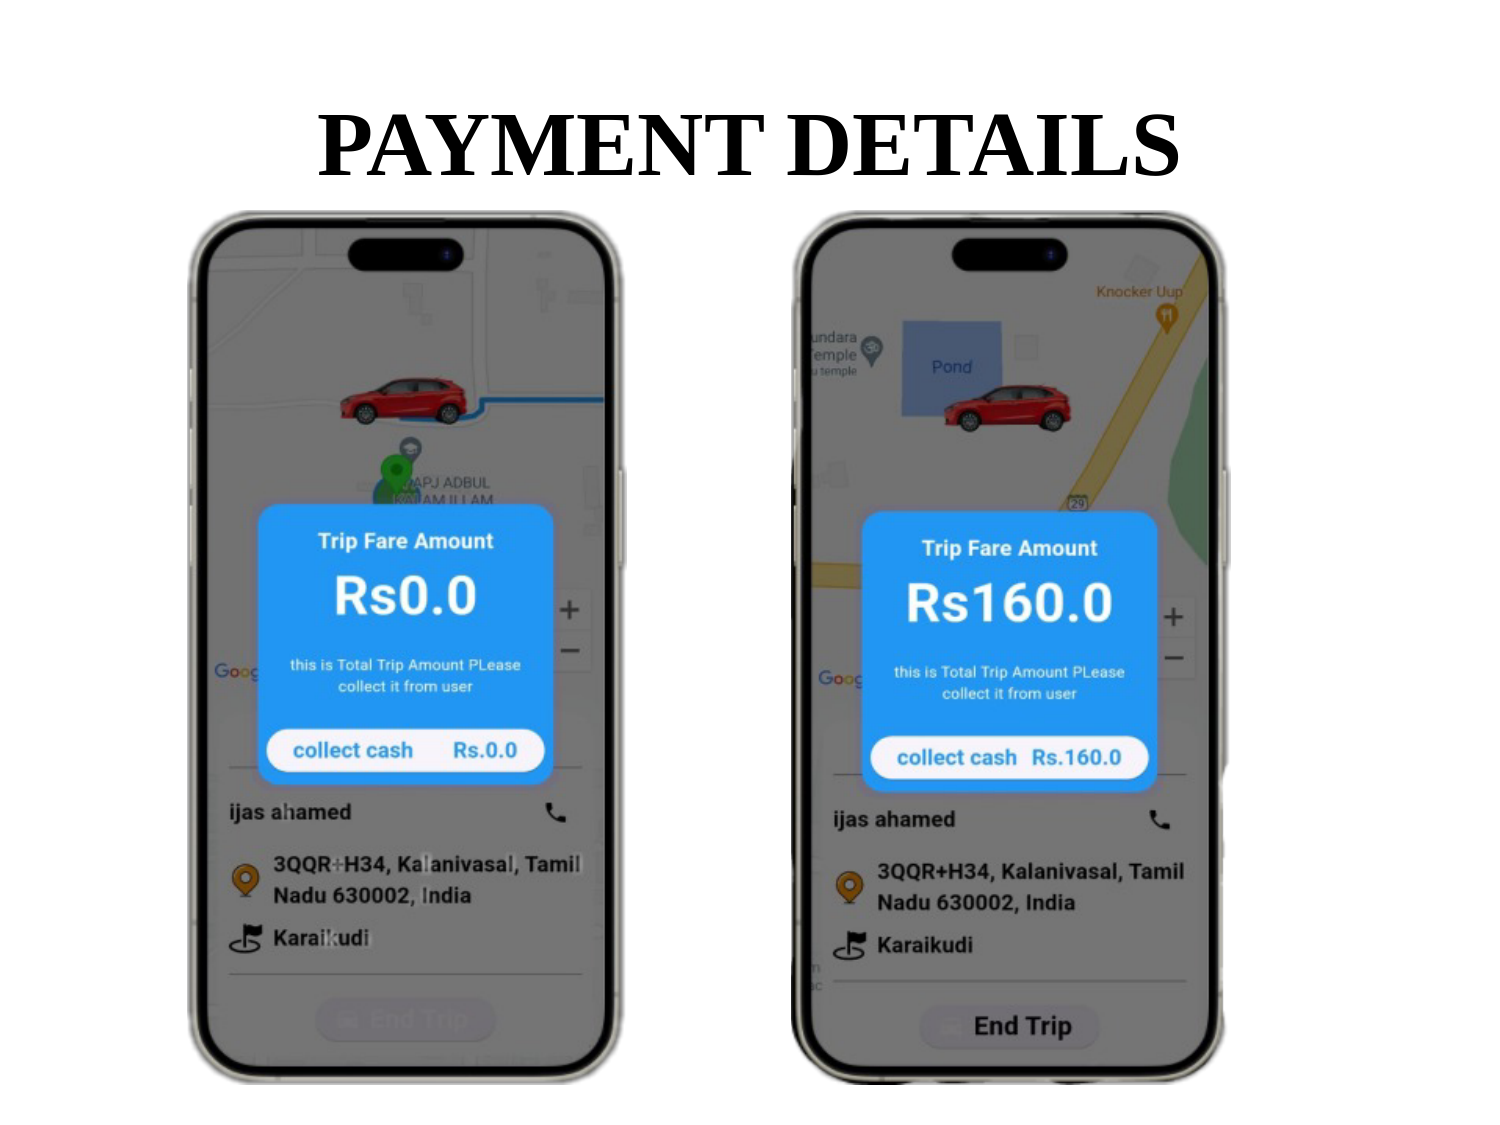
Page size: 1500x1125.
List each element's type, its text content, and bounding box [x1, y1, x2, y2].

title PAYMENT DETAILS [75, 45, 1425, 233]
picture [187, 210, 627, 1085]
picture [791, 210, 1231, 1085]
